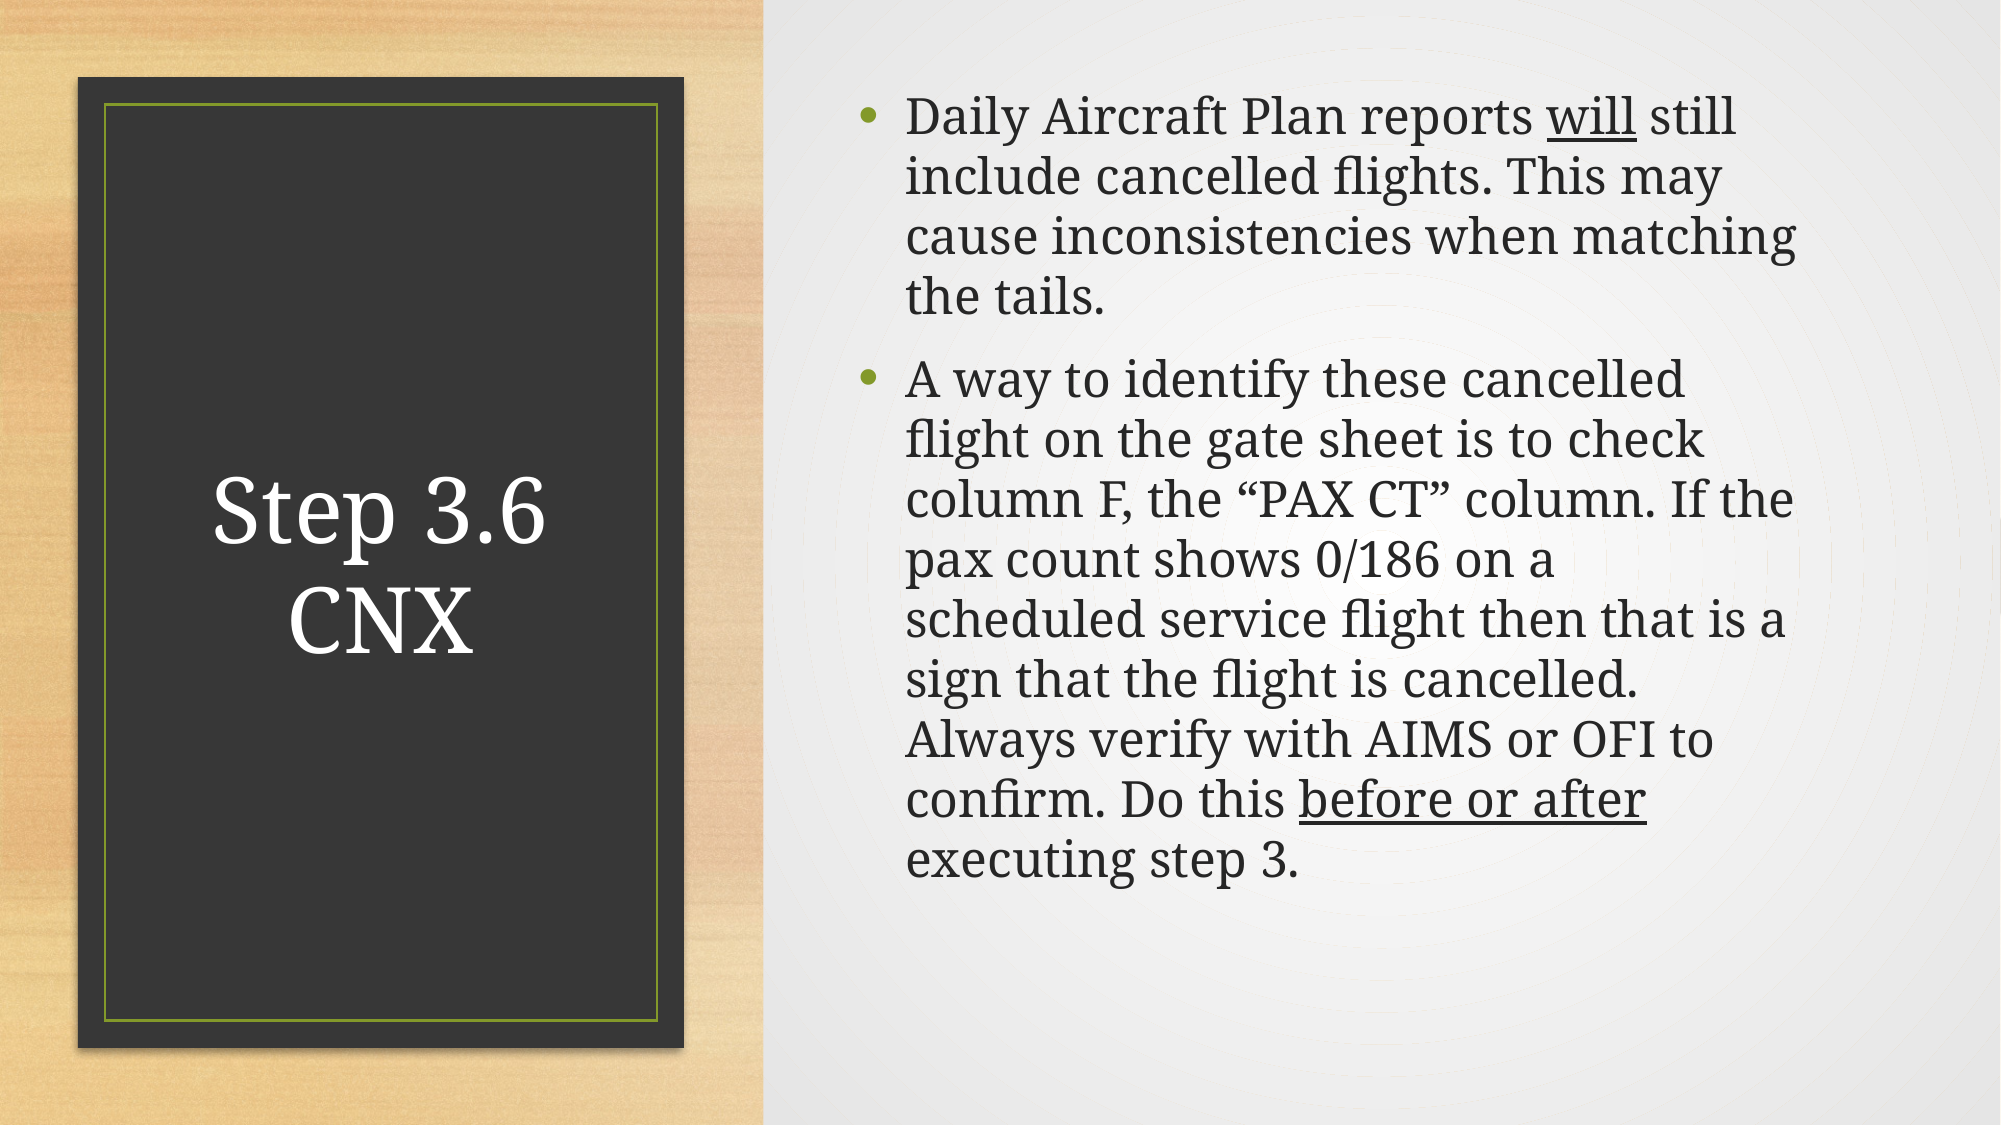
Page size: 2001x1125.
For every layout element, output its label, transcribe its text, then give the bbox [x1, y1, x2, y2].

title Step 3.6 CNX [156, 156, 605, 968]
text_box [0, 0, 762, 1125]
list Daily Aircraft Plan reports will still include cancelled flights. This may cause inconsistencies when matching the tails. A way to identify these cancelled flight on the gate sheet is to check column F, the “PAX CT” column. If the pax count shows 0/186 on a scheduled service flight then that is a sign that the flight is cancelled. Always verify with AIMS or OFI to confirm. Do this before or after executing step 3. [843, 77, 1820, 964]
text_box [104, 103, 658, 1021]
text_box [762, 0, 2000, 1125]
text_box [77, 76, 685, 1049]
